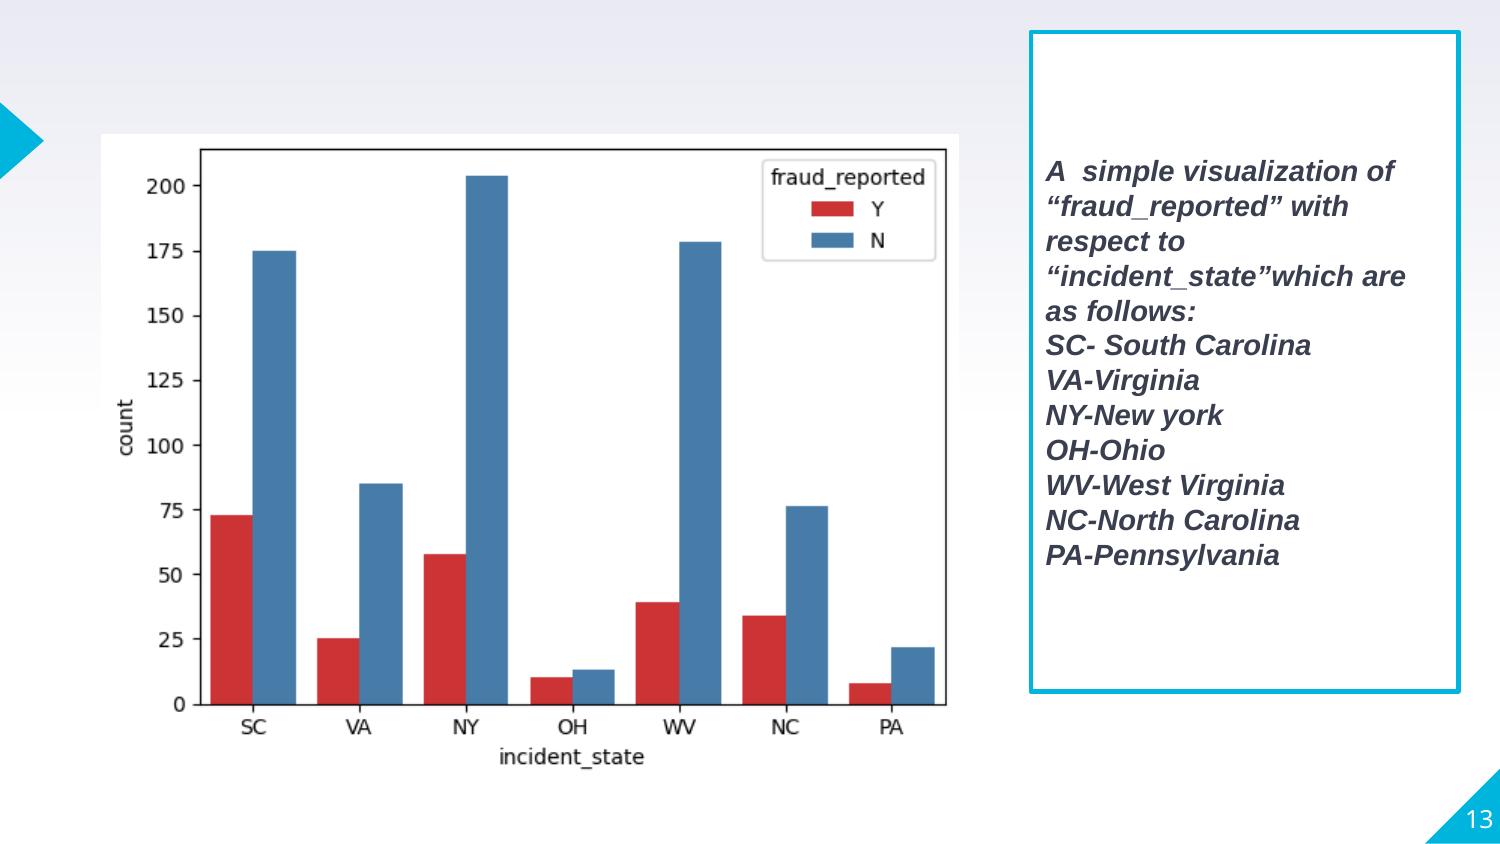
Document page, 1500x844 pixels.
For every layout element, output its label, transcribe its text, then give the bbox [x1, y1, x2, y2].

text_box A simple visualization of “fraud_reported” with respect to “incident_state”which are as follows: SC- South Carolina VA-Virginia NY-New york OH-Ohio WV-West Virginia NC-North Carolina PA-Pennsylvania [1029, 30, 1461, 694]
slide_number 13 [1418, 760, 1494, 838]
picture [101, 134, 959, 784]
